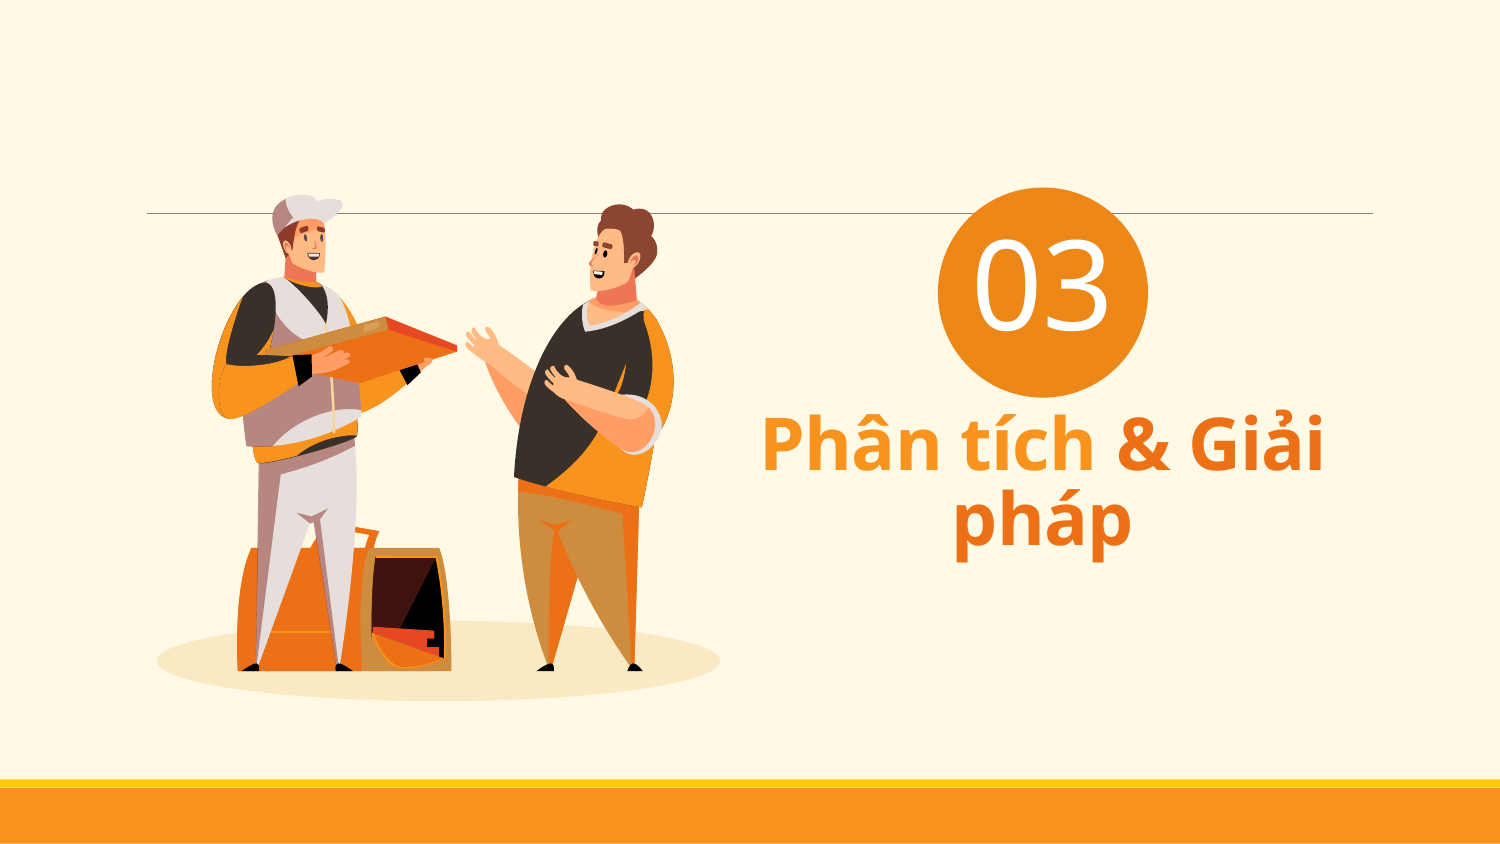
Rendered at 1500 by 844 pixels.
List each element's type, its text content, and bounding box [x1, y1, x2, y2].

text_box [191, 193, 683, 672]
title 03 [926, 229, 1160, 356]
text_box [959, 187, 1127, 229]
text_box [959, 356, 1127, 398]
title Phân tích & Giải pháp [715, 437, 1371, 534]
text_box [156, 642, 721, 702]
